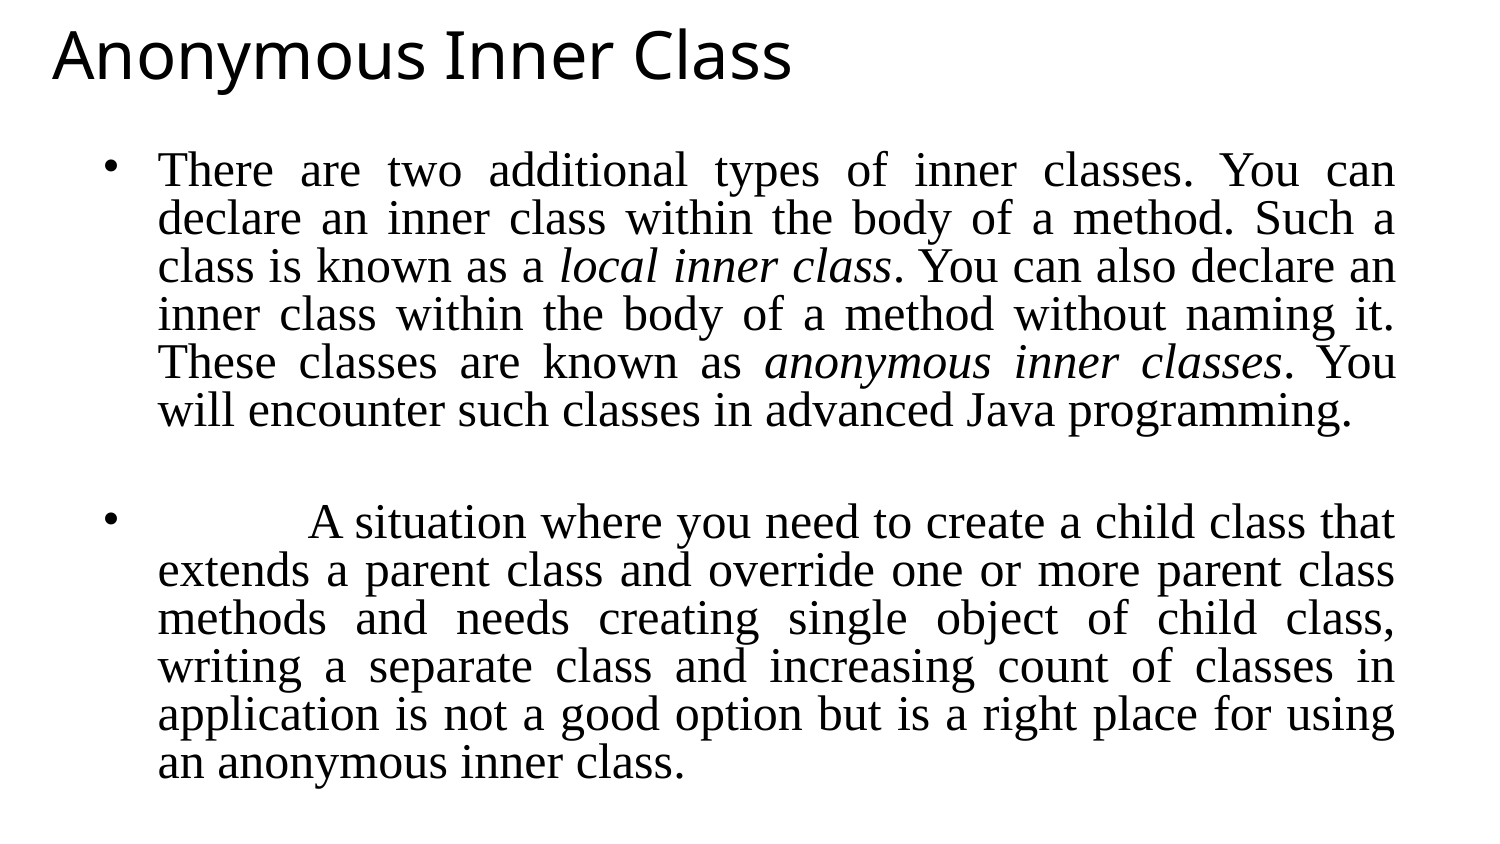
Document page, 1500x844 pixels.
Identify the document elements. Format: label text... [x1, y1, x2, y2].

list There are two additional types of inner classes. You can declare an inner class within the body of a method. Such a class is known as a local inner class. You can also declare an inner class within the body of a method without naming it. These classes are known as anonymous inner classes. You will encounter such classes in advanced Java programming. A situation where you need to create a child class that extends a parent class and override one or more parent class methods and needs creating single object of child class, writing a separate class and increasing count of classes in application is not a good option but is a right place for using an anonymous inner class. [87, 140, 1412, 788]
title Anonymous Inner Class [37, 0, 1462, 103]
